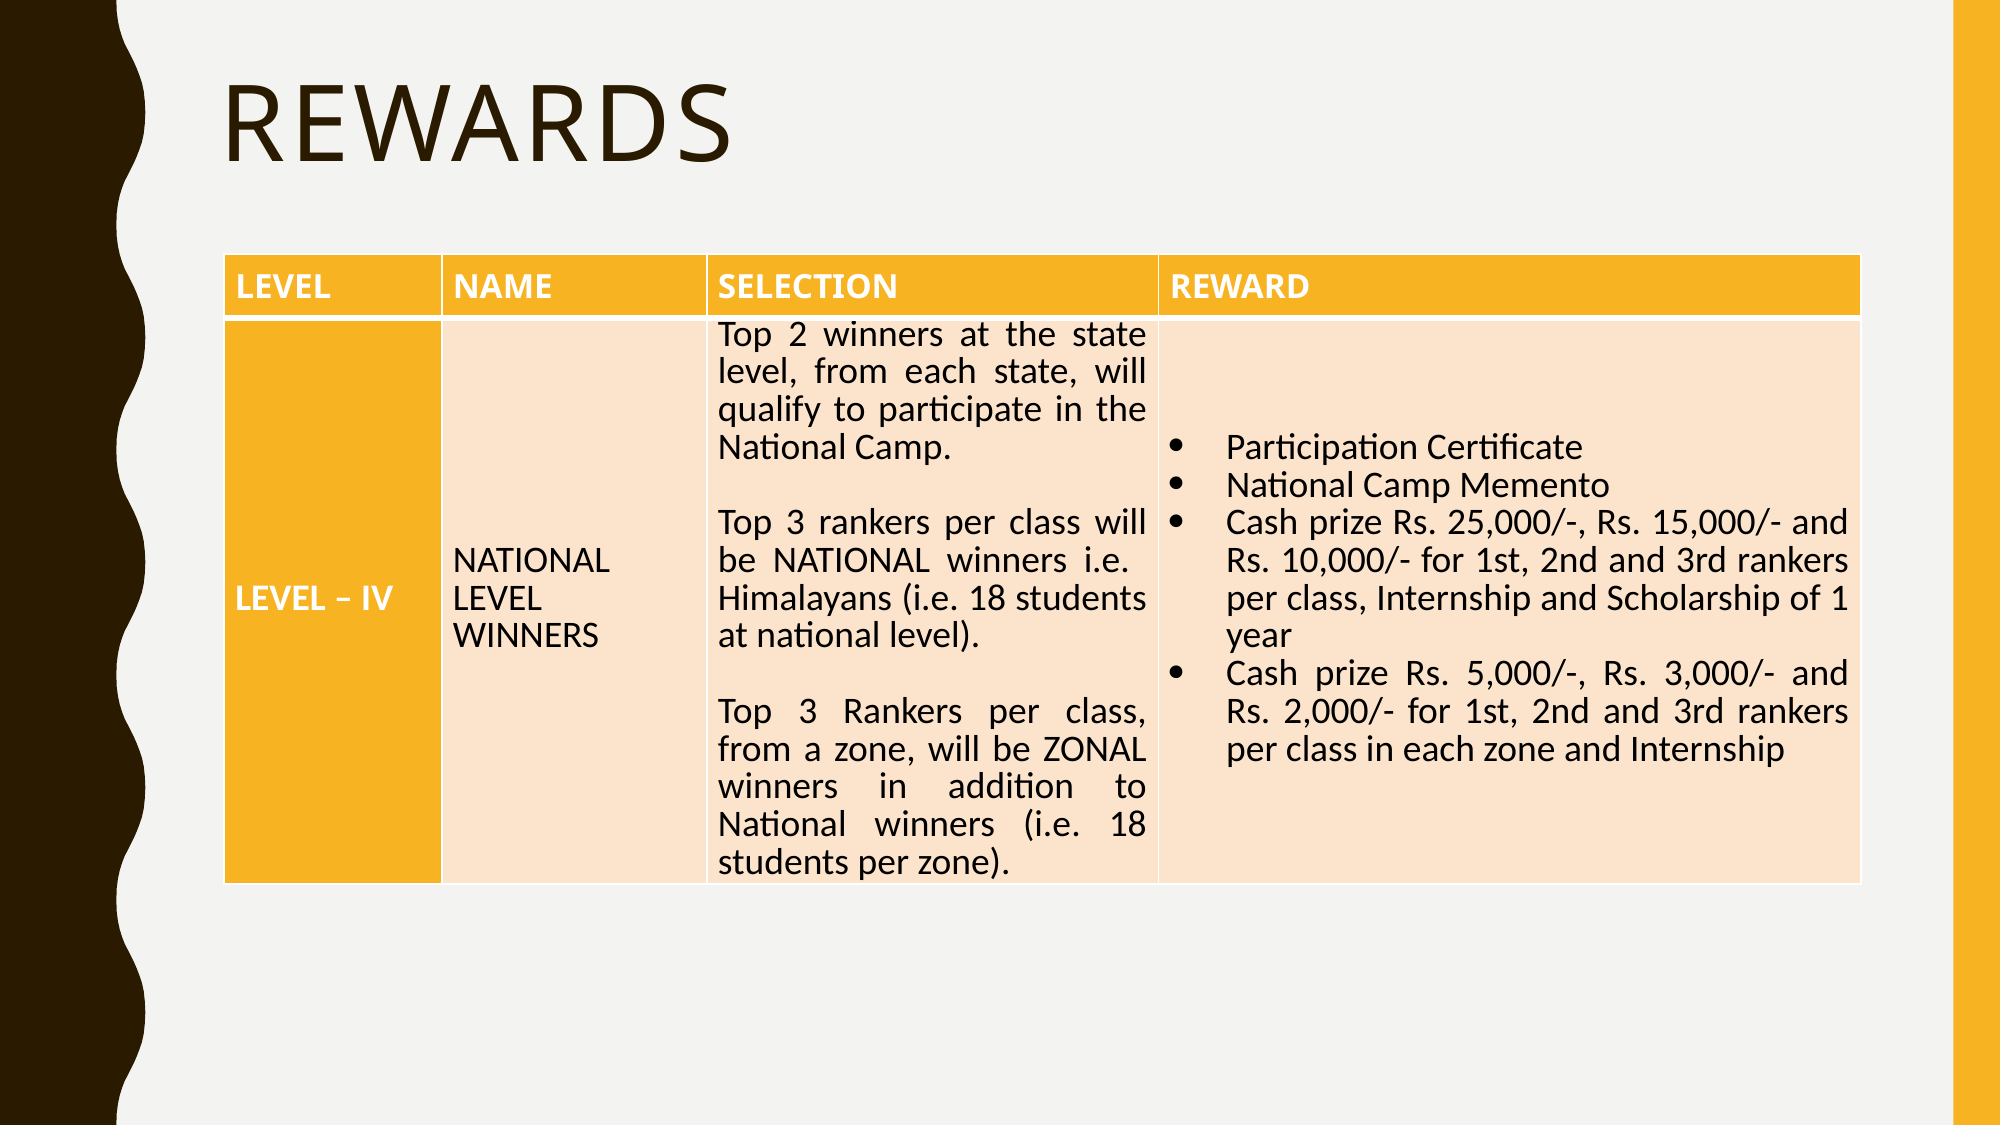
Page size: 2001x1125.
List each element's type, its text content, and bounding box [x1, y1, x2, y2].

table_header LEVEL [225, 255, 441, 315]
table_header REWARD [1159, 255, 1860, 315]
table_cell LEVEL – IV [225, 321, 441, 883]
table_cell NATIONAL LEVEL WINNERS [443, 321, 706, 883]
table_header NAME [443, 255, 706, 315]
table_cell Participation Certificate National Camp Memento Cash prize Rs. 25,000/-, Rs. 15,000/- and Rs. 10,000/- for 1st, 2nd and 3rd rankers per class, Internship and Scholarship of 1 year Cash prize Rs. 5,000/-, Rs. 3,000/- and Rs. 2,000/- for 1st, 2nd and 3rd rankers per class in each zone and Internship [1159, 321, 1860, 883]
table_header SELECTION [708, 255, 1158, 315]
text_box rewards [205, 62, 1875, 199]
table_cell Top 2 winners at the state level, from each state, will qualify to participate in the National Camp. Top 3 rankers per class will be NATIONAL winners i.e. Himalayans (i.e. 18 students at national level). Top 3 Rankers per class, from a zone, will be ZONAL winners in addition to National winners (i.e. 18 students per zone). [708, 321, 1158, 883]
